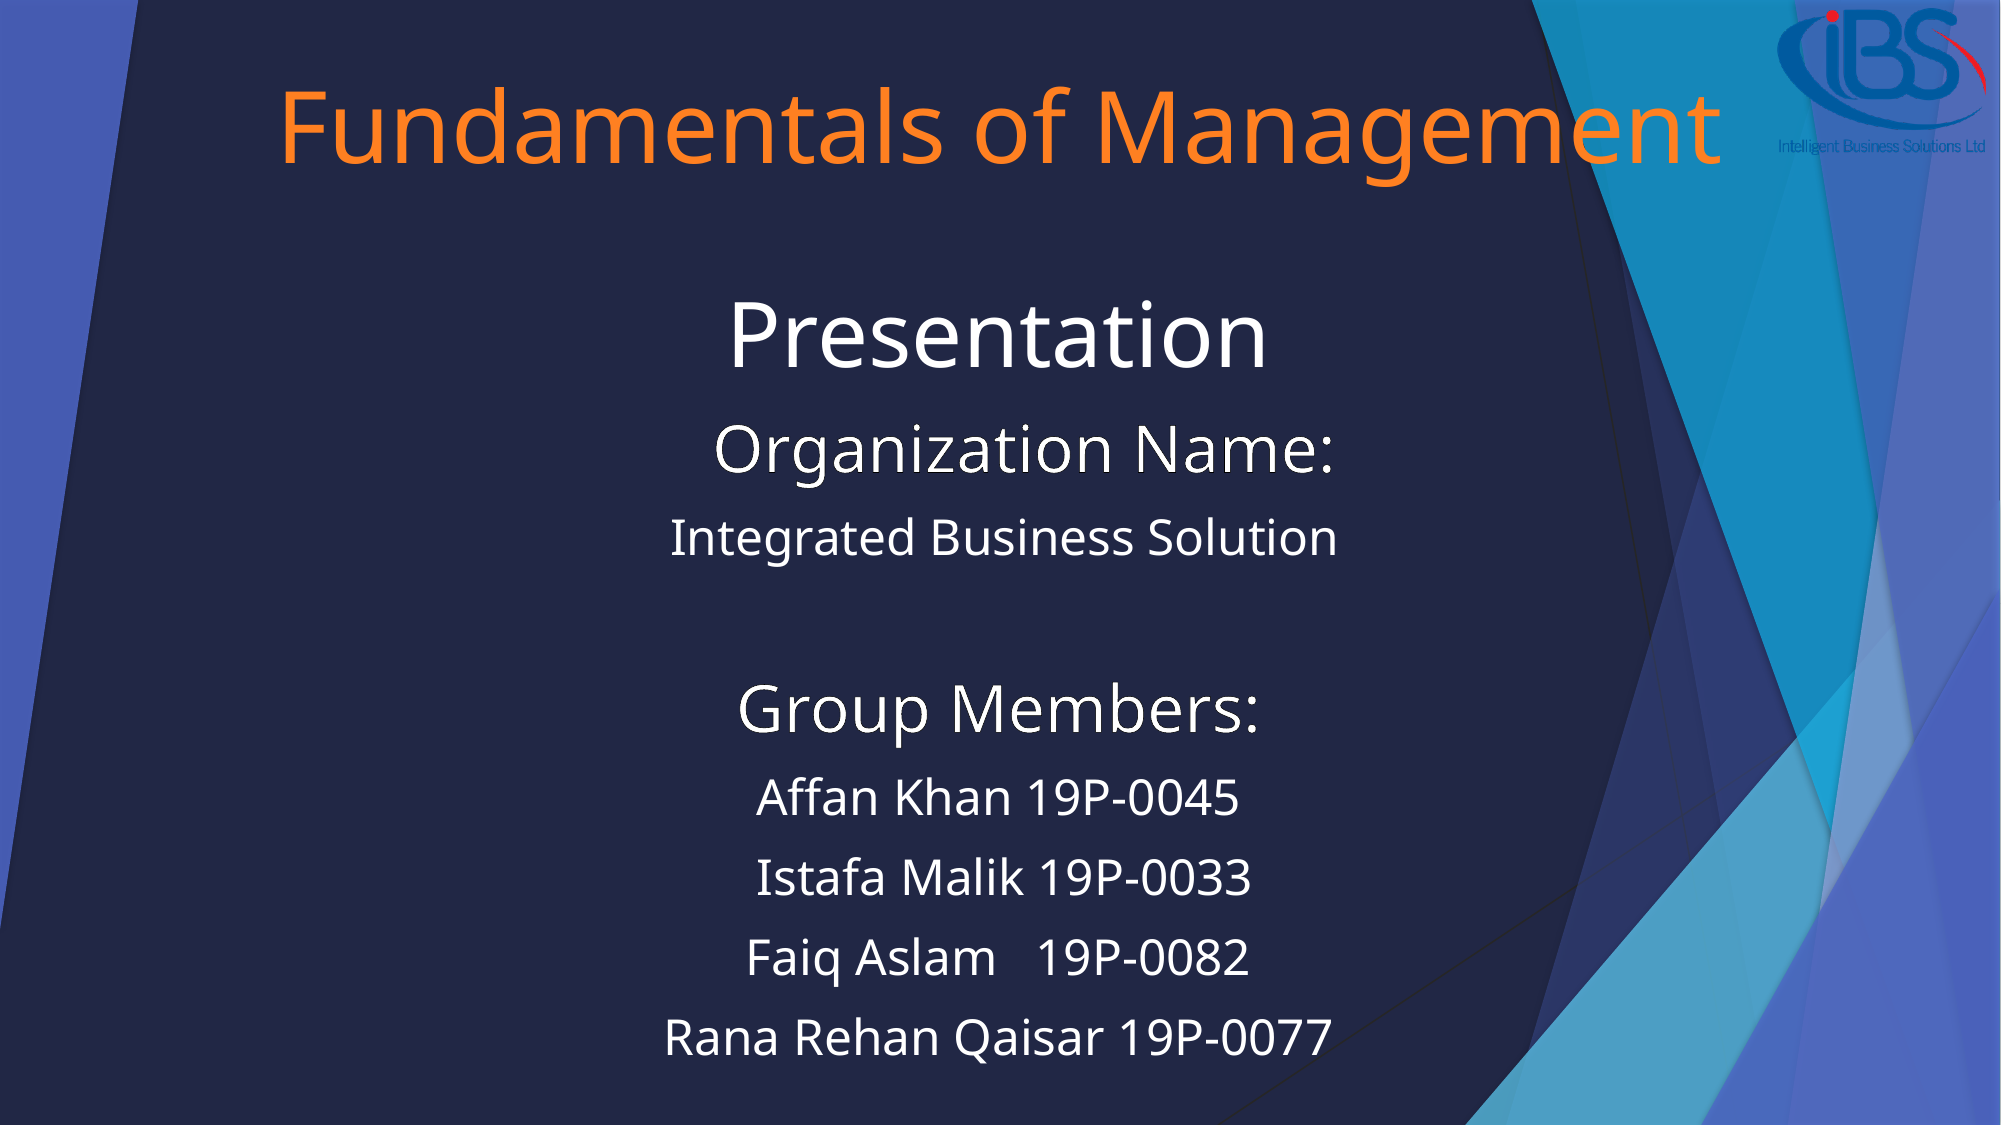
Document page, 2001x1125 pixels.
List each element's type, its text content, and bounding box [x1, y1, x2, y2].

title Fundamentals of Management [249, 34, 1750, 191]
picture [1776, 8, 1987, 156]
subtitle Presentation Organization Name: Integrated Business Solution Group Members: Affan Khan 19P-0045 Istafa Malik 19P-0033 Faiq Aslam 19P-0082 Rana Rehan Qaisar 19P-0077 [248, 269, 1749, 1080]
